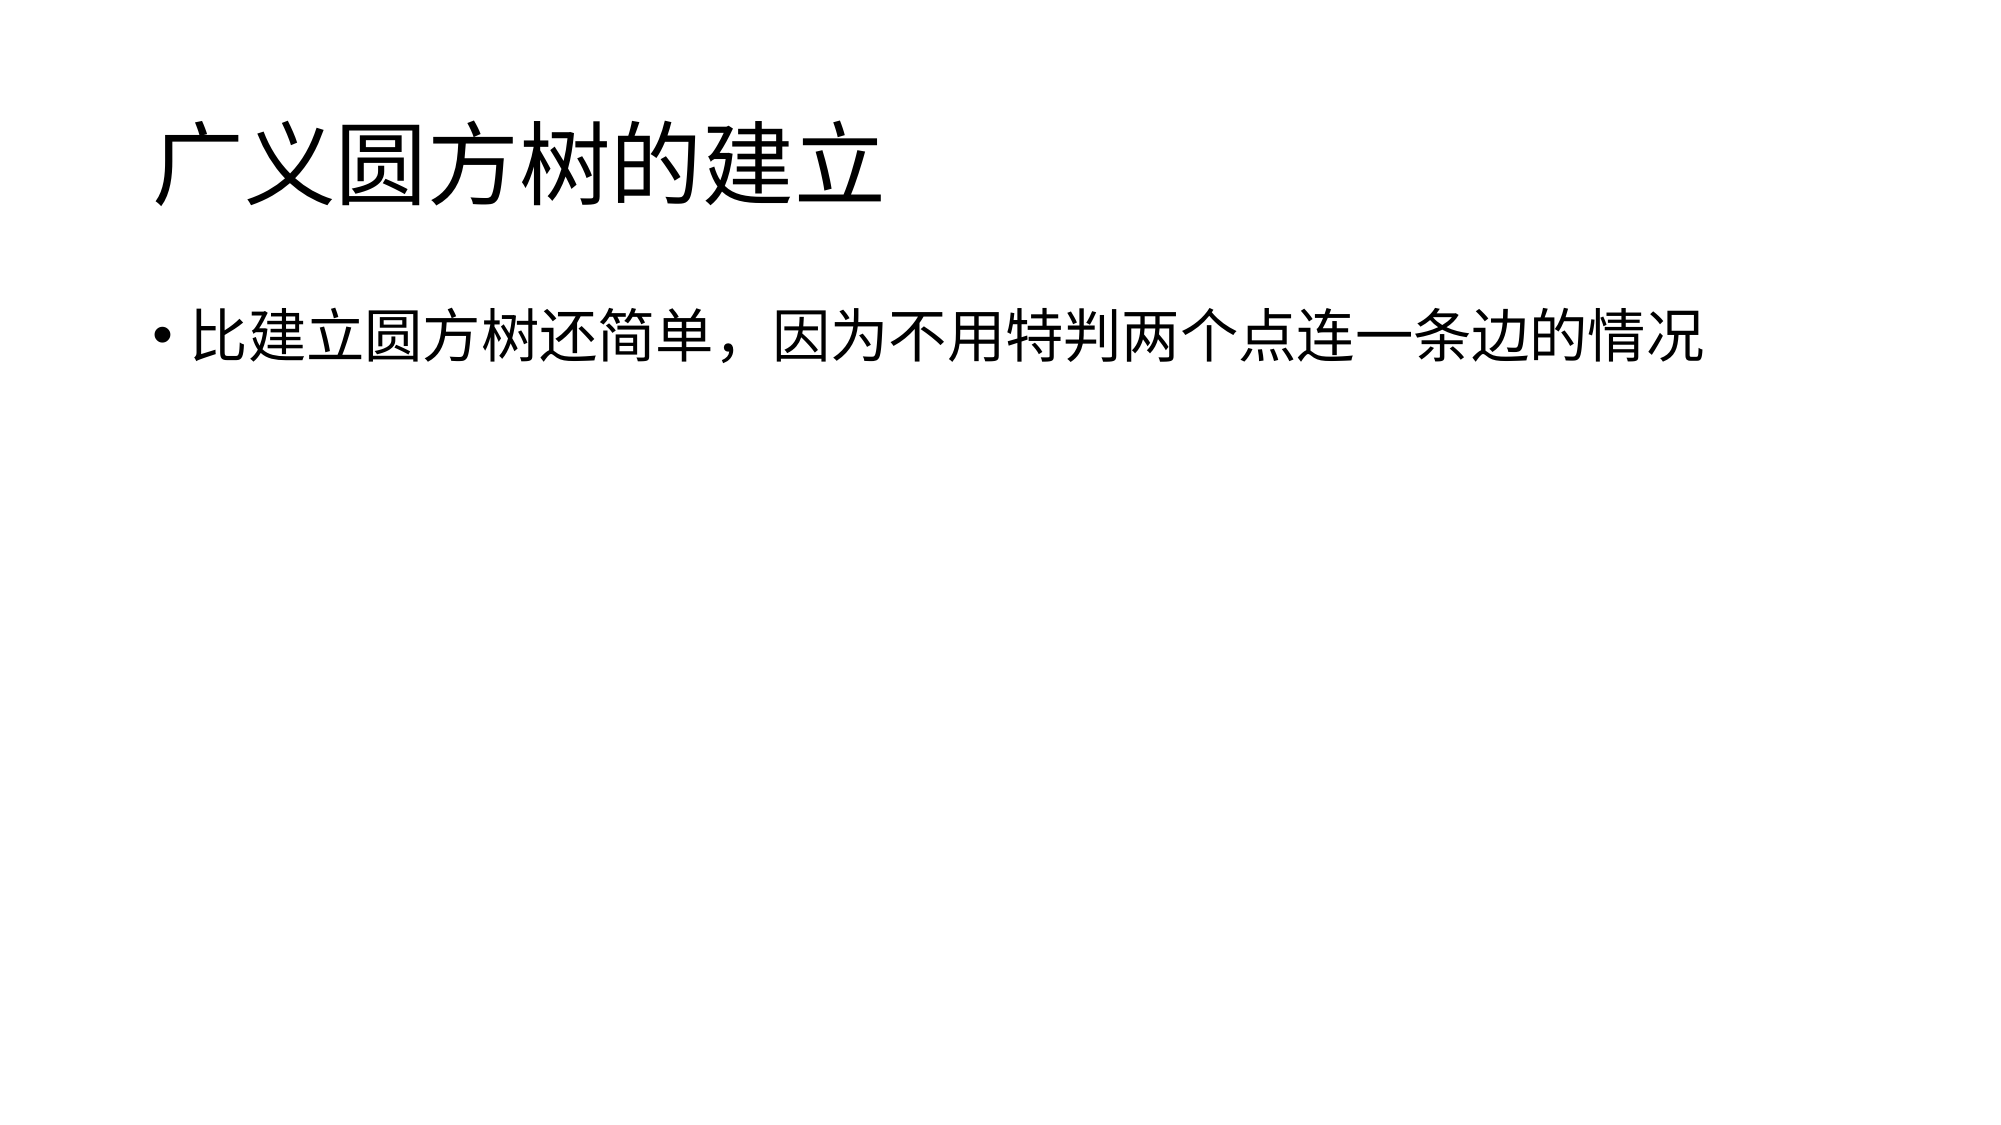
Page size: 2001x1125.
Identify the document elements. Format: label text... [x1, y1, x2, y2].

title 广义圆方树的建立 [137, 59, 1863, 278]
list 比建立圆方树还简单，因为不用特判两个点连一条边的情况 [137, 299, 1863, 1014]
